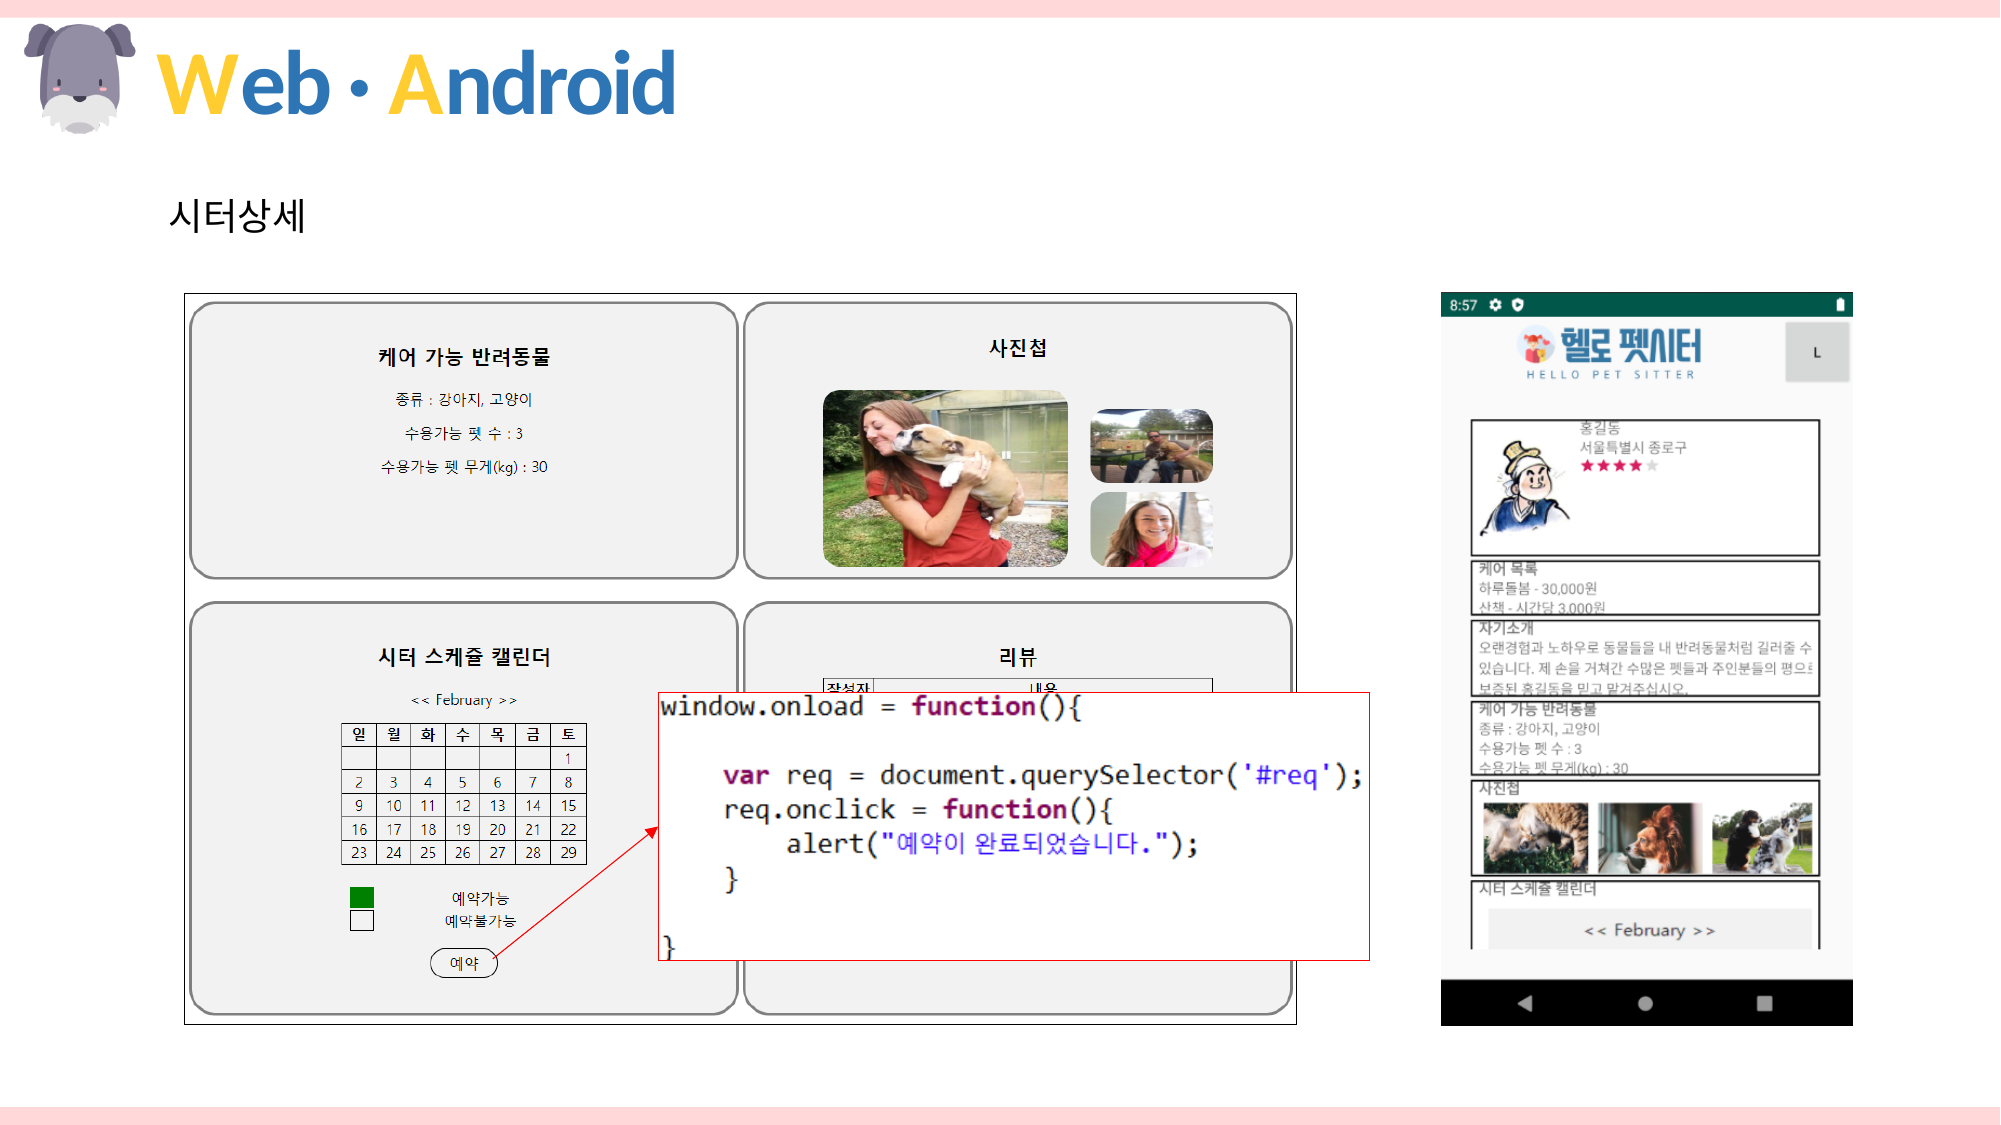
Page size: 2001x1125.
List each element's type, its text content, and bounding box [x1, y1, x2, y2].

text_box [0, 1106, 2000, 1125]
picture [20, 19, 139, 138]
picture [1441, 292, 1853, 1026]
text_box Web · Android [148, 15, 689, 140]
text_box [0, 0, 2000, 19]
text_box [492, 826, 659, 959]
text_box 시터상세 [153, 186, 322, 246]
picture [184, 292, 1370, 1025]
